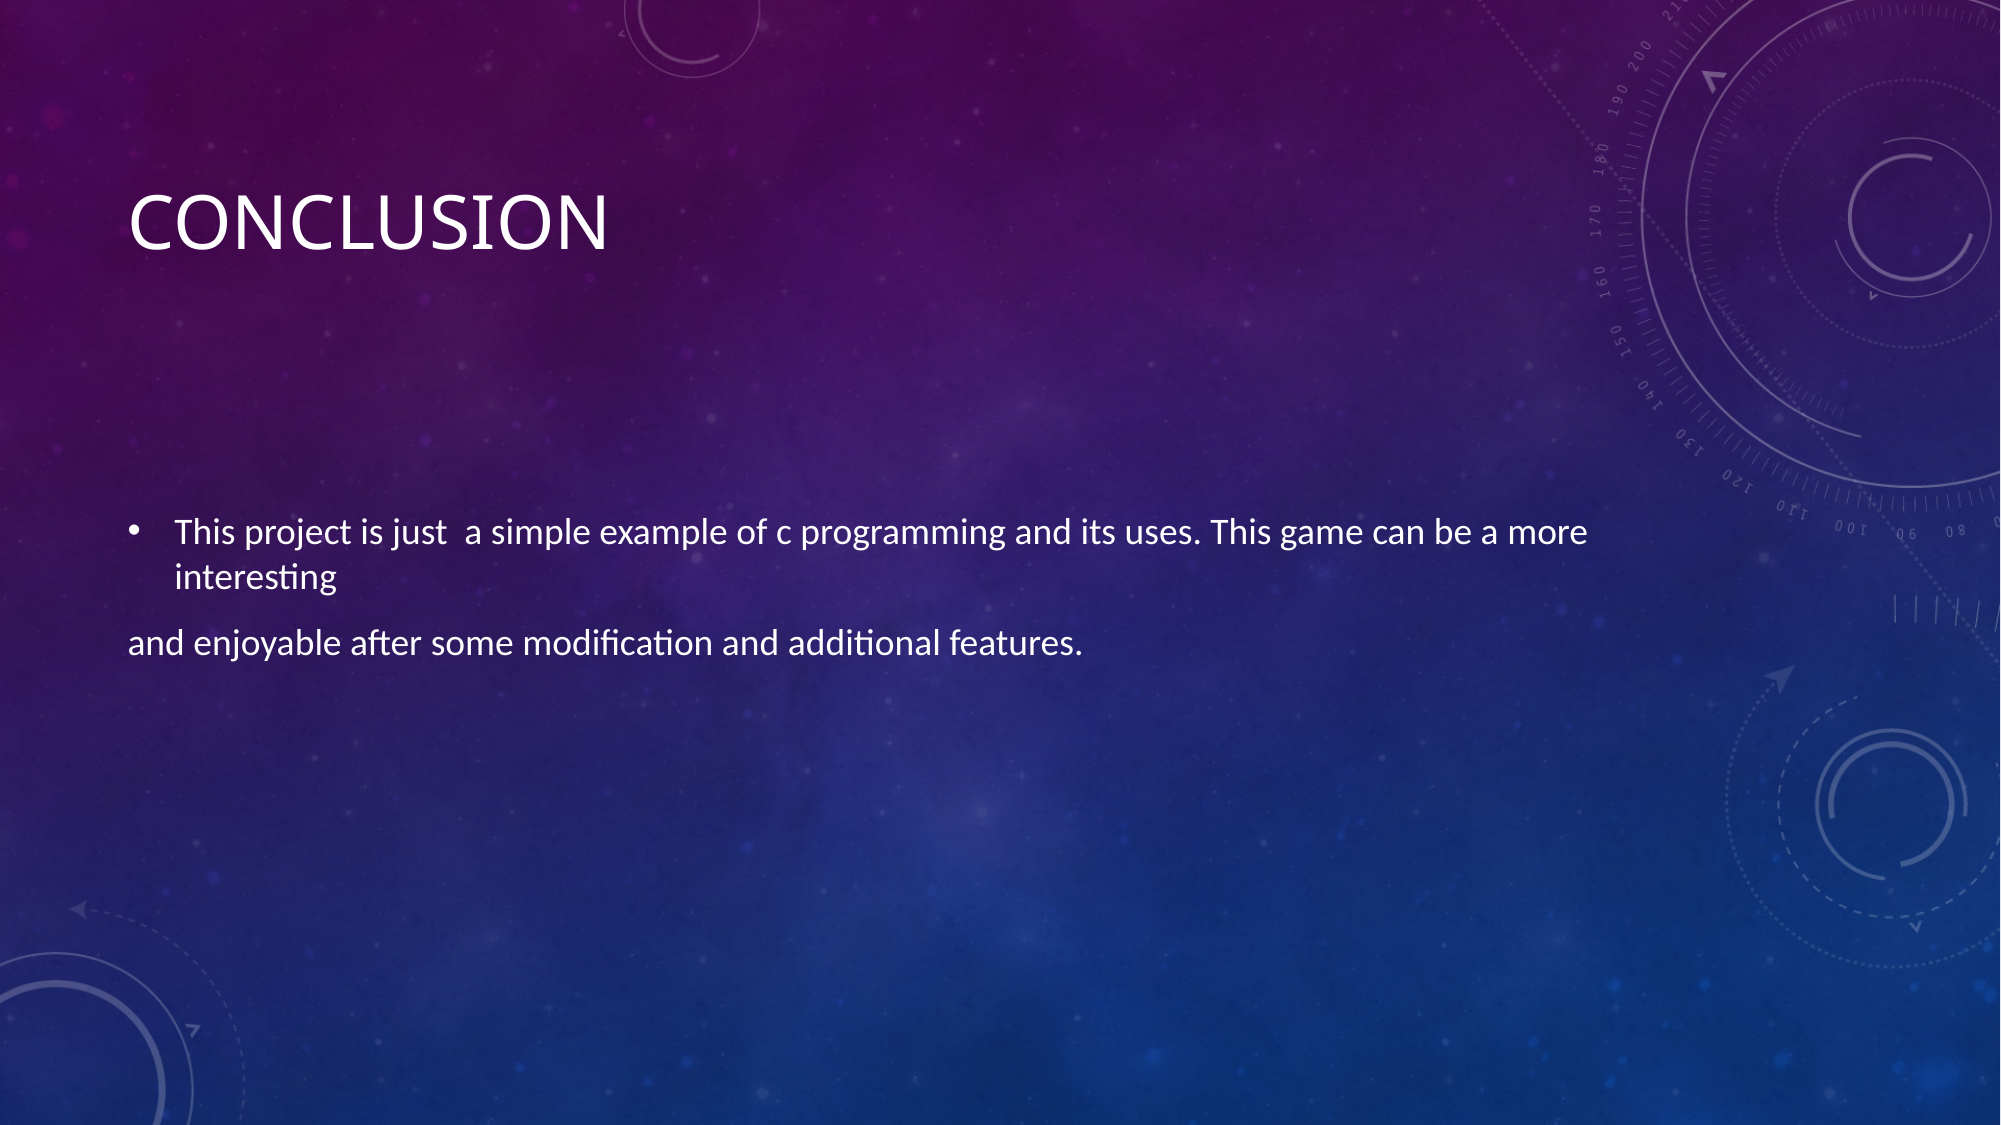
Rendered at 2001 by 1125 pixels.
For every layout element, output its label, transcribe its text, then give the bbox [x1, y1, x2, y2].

list This project is just a simple example of c programming and its uses. This game can be a more interesting and enjoyable after some modification and additional features. [112, 351, 1775, 950]
picture [0, 0, 2001, 1125]
title Conclusion [112, 99, 1775, 339]
